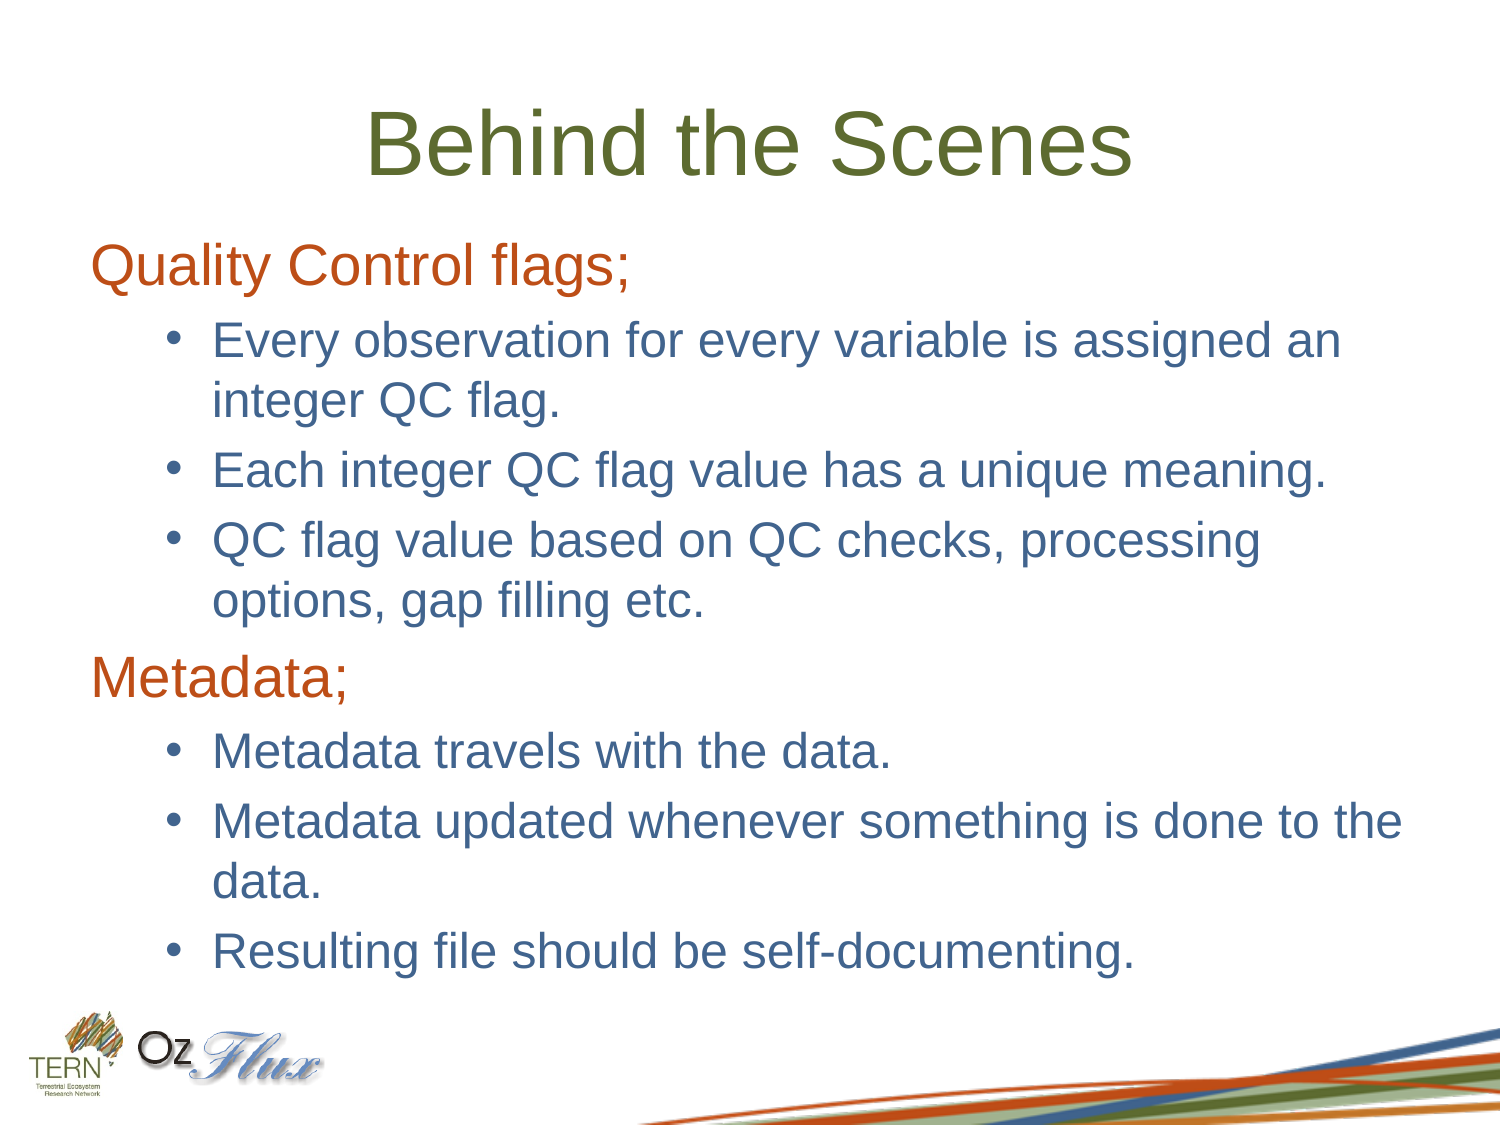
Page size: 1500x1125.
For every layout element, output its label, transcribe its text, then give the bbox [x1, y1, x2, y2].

title Behind the Scenes [75, 45, 1425, 219]
picture [29, 1011, 123, 1098]
picture [135, 1011, 325, 1106]
picture [637, 1028, 1500, 1125]
list Quality Control flags; Every observation for every variable is assigned an integer QC flag. Each integer QC flag value has a unique meaning. QC flag value based on QC checks, processing options, gap filling etc. Metadata; Metadata travels with the data. Metadata updated whenever something is done to the data. Resulting file should be self-documenting. [75, 219, 1425, 1005]
